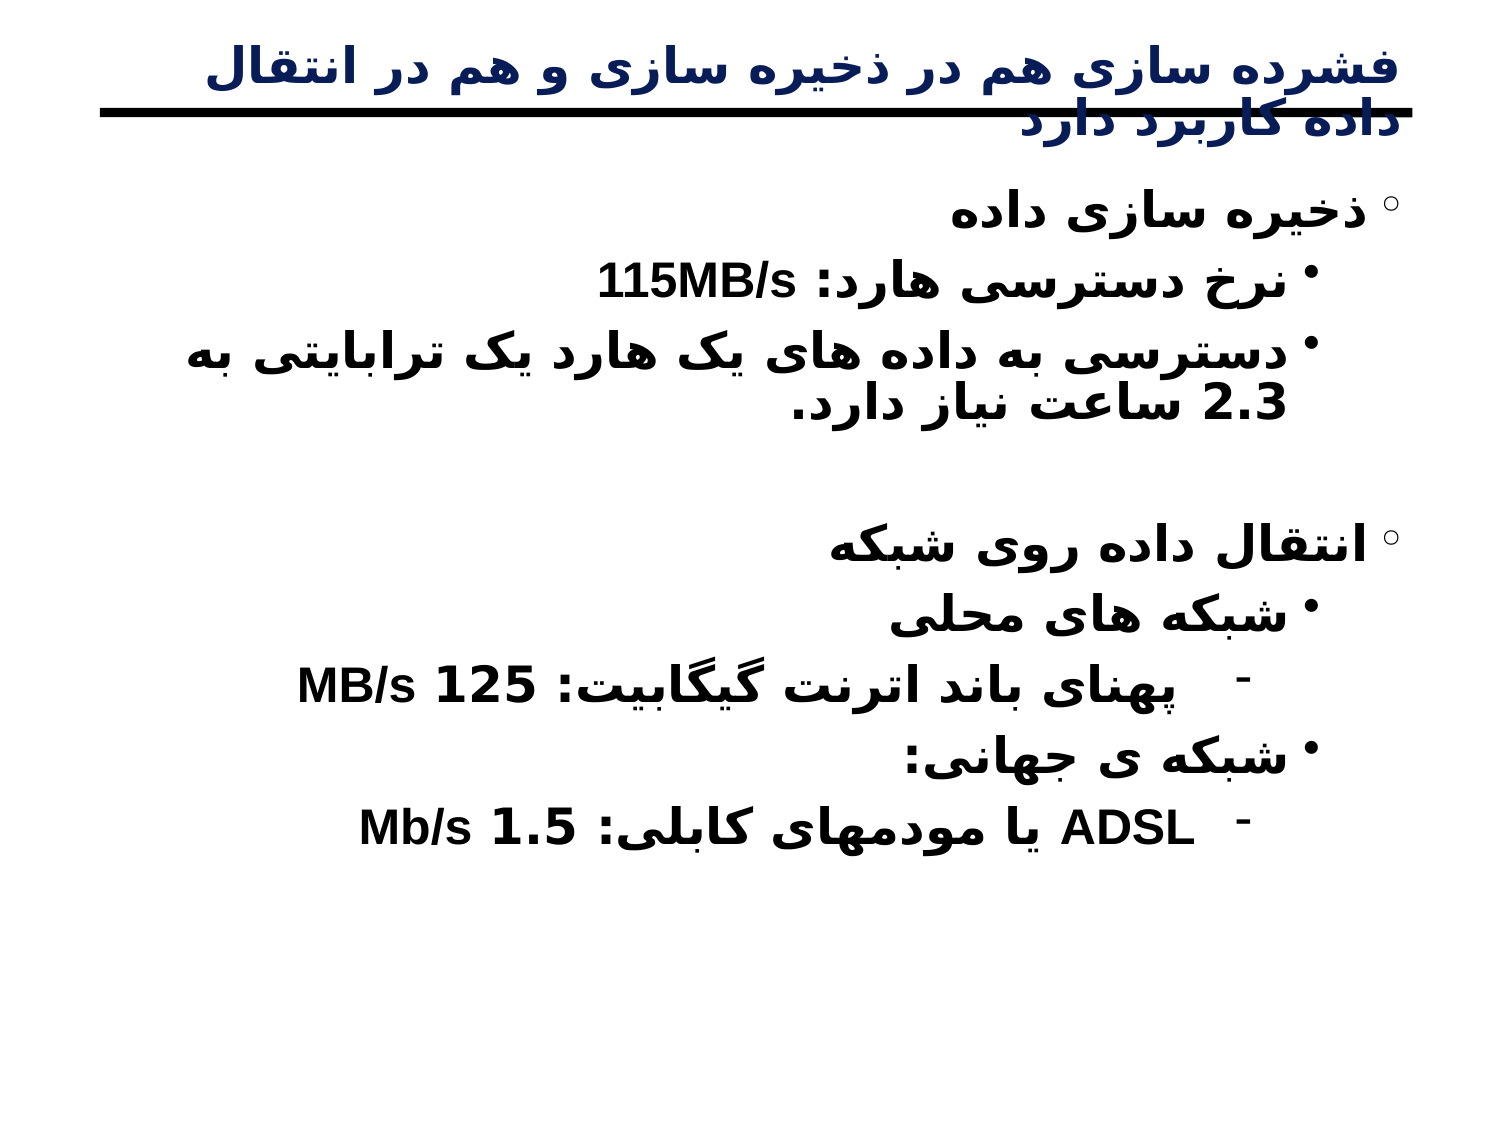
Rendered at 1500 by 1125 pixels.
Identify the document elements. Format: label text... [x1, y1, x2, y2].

title فشرده سازی هم در ذخیره سازی و هم در انتقال داده کاربرد دارد [86, 36, 1414, 113]
list ذخیره سازی داده نرخ دسترسی هارد: 115MB/s دسترسی به داده های یک هارد یک ترابایتی به 2.3 ساعت نیاز دارد. انتقال داده روی شبکه شبکه های محلی پهنای باند اترنت گیگابیت: 125 MB/s شبکه ی جهانی: ADSL یا مودمهای کابلی: 1.5 Mb/s [111, 186, 1413, 1066]
